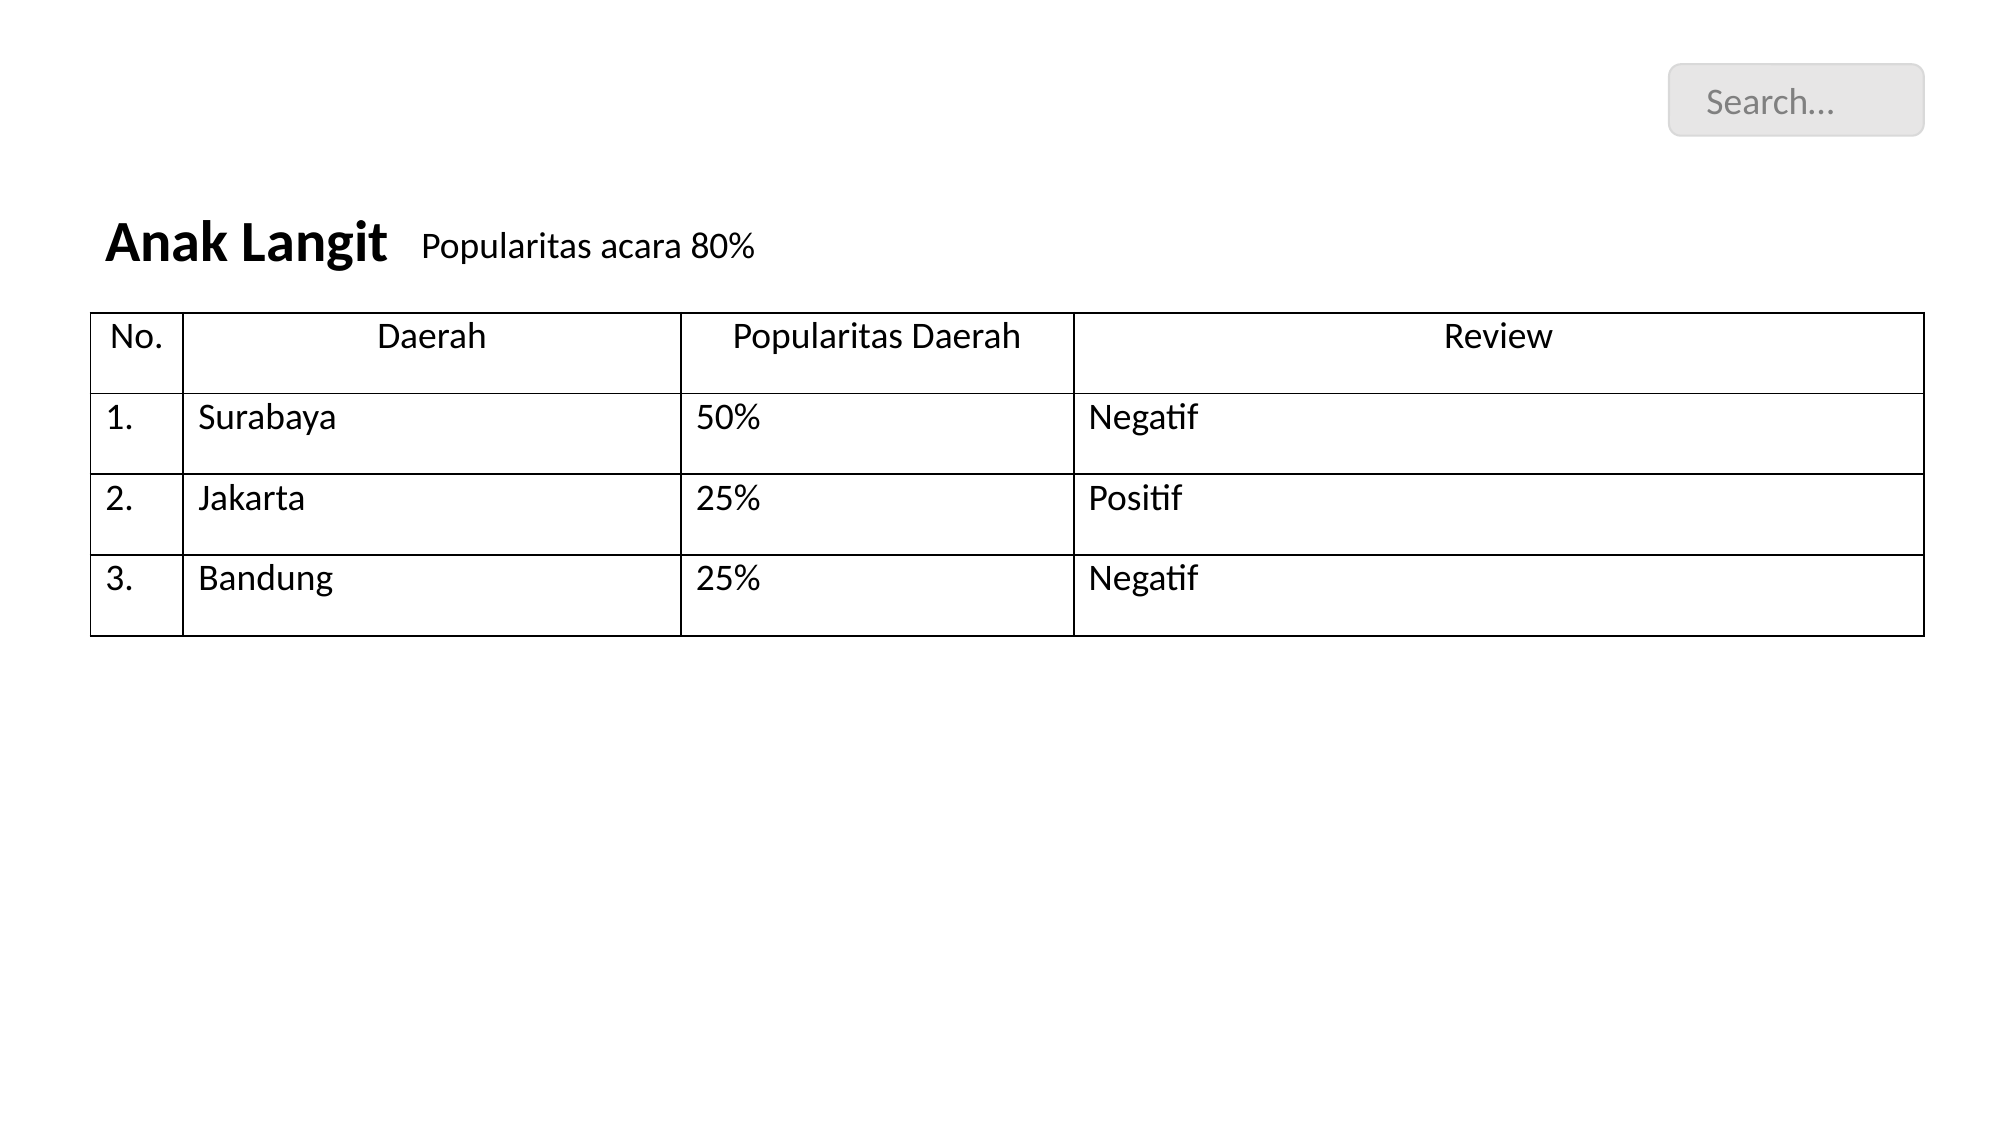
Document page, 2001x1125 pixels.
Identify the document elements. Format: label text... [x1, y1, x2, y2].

text_box [1667, 63, 1925, 137]
table_cell Negatif [1075, 394, 1923, 473]
table_cell 2. [91, 475, 182, 554]
table_cell 3. [91, 556, 182, 635]
table_header No. [91, 314, 182, 393]
table_header Popularitas Daerah [682, 314, 1073, 393]
table_cell Bandung [184, 556, 680, 635]
table_cell Jakarta [184, 475, 680, 554]
table_cell Negatif [1075, 556, 1923, 635]
table_header Daerah [184, 314, 680, 393]
table_cell 50% [682, 394, 1073, 473]
table_header Review [1075, 314, 1923, 393]
table_cell Positif [1075, 475, 1923, 554]
text_box Search… [1691, 69, 1902, 130]
text_box Anak Langit [90, 195, 474, 280]
text_box Popularitas acara 80% [406, 213, 771, 274]
table_cell 25% [682, 475, 1073, 554]
table_cell 1. [91, 394, 182, 473]
table_cell 25% [682, 556, 1073, 635]
table_cell Surabaya [184, 394, 680, 473]
